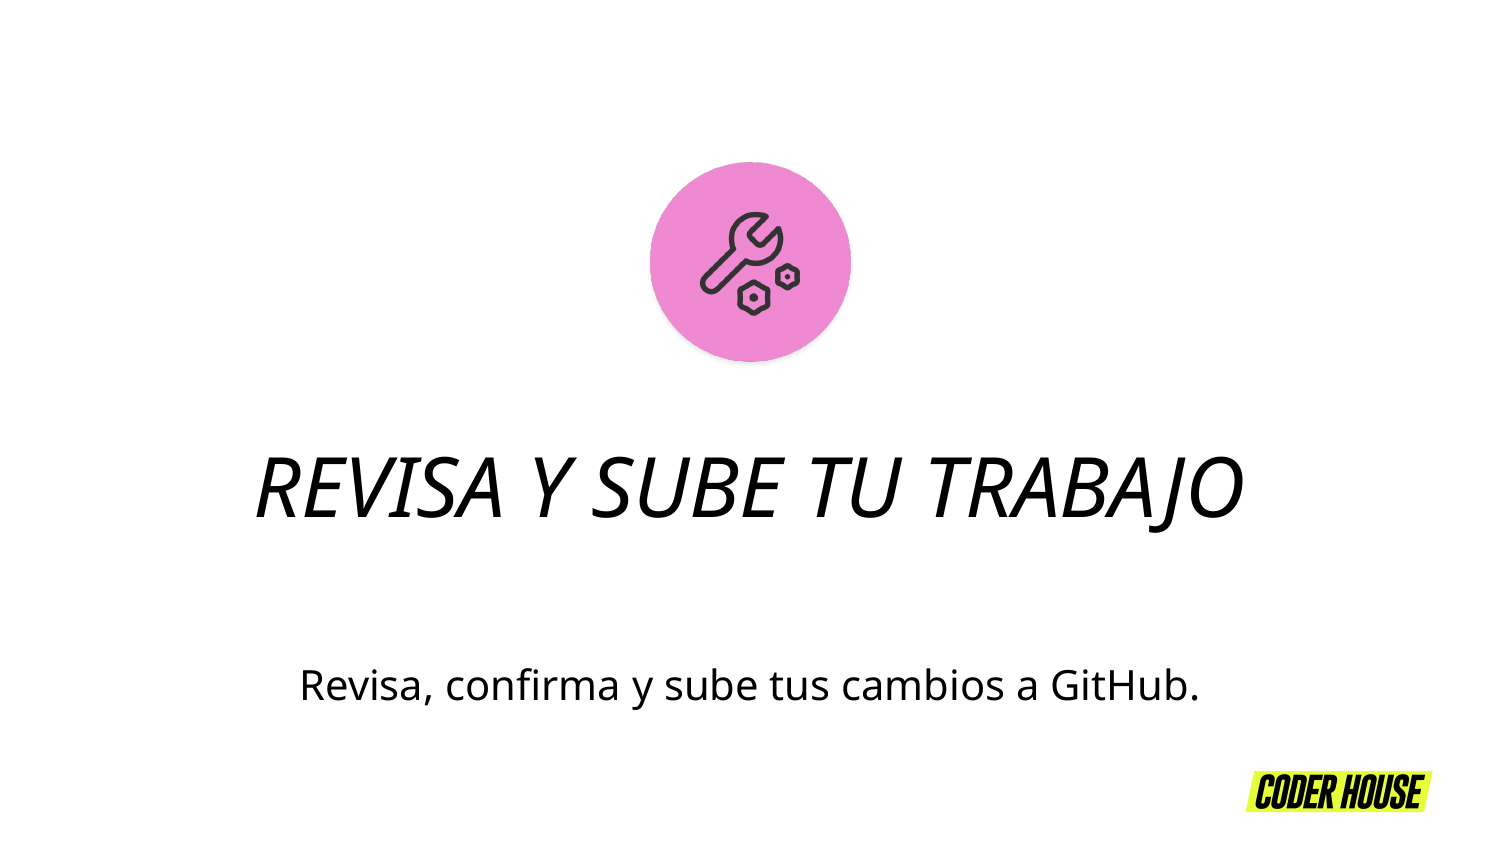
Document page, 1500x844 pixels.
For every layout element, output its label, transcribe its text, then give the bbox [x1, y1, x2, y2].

picture [1241, 764, 1437, 819]
text_box REVISA Y SUBE TU TRABAJO Revisa, confirma y sube tus cambios a GitHub. [132, 419, 1368, 749]
picture [636, 148, 864, 375]
